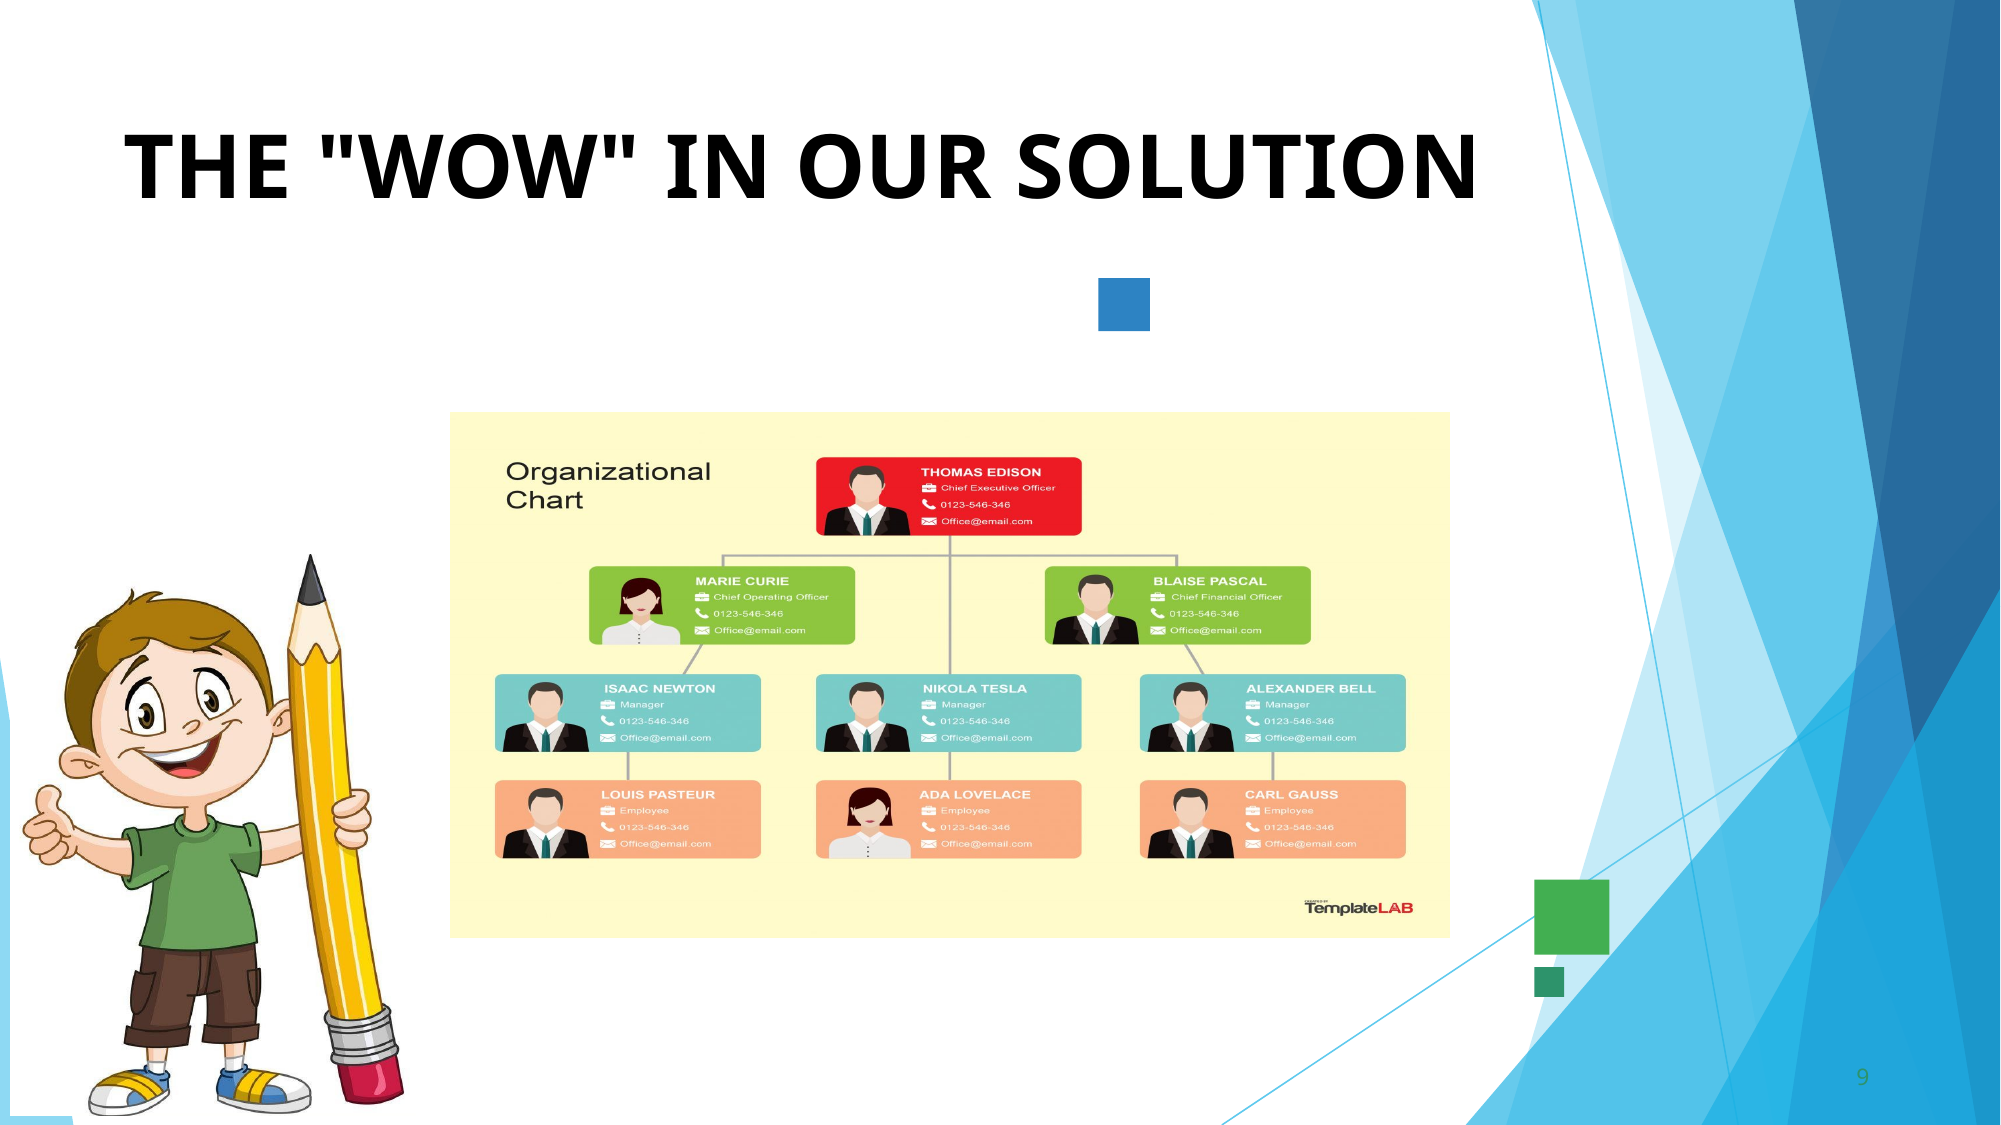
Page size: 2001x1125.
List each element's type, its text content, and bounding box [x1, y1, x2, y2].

text_box [1098, 298, 1150, 332]
title THE "WOW" IN OUR SOLUTION [121, 107, 1513, 298]
picture [449, 412, 1451, 938]
text_box [449, 386, 1850, 543]
picture [10, 554, 416, 1116]
text_box 9 [1849, 1061, 1888, 1095]
text_box [1534, 967, 1565, 997]
text_box [1534, 879, 1610, 955]
